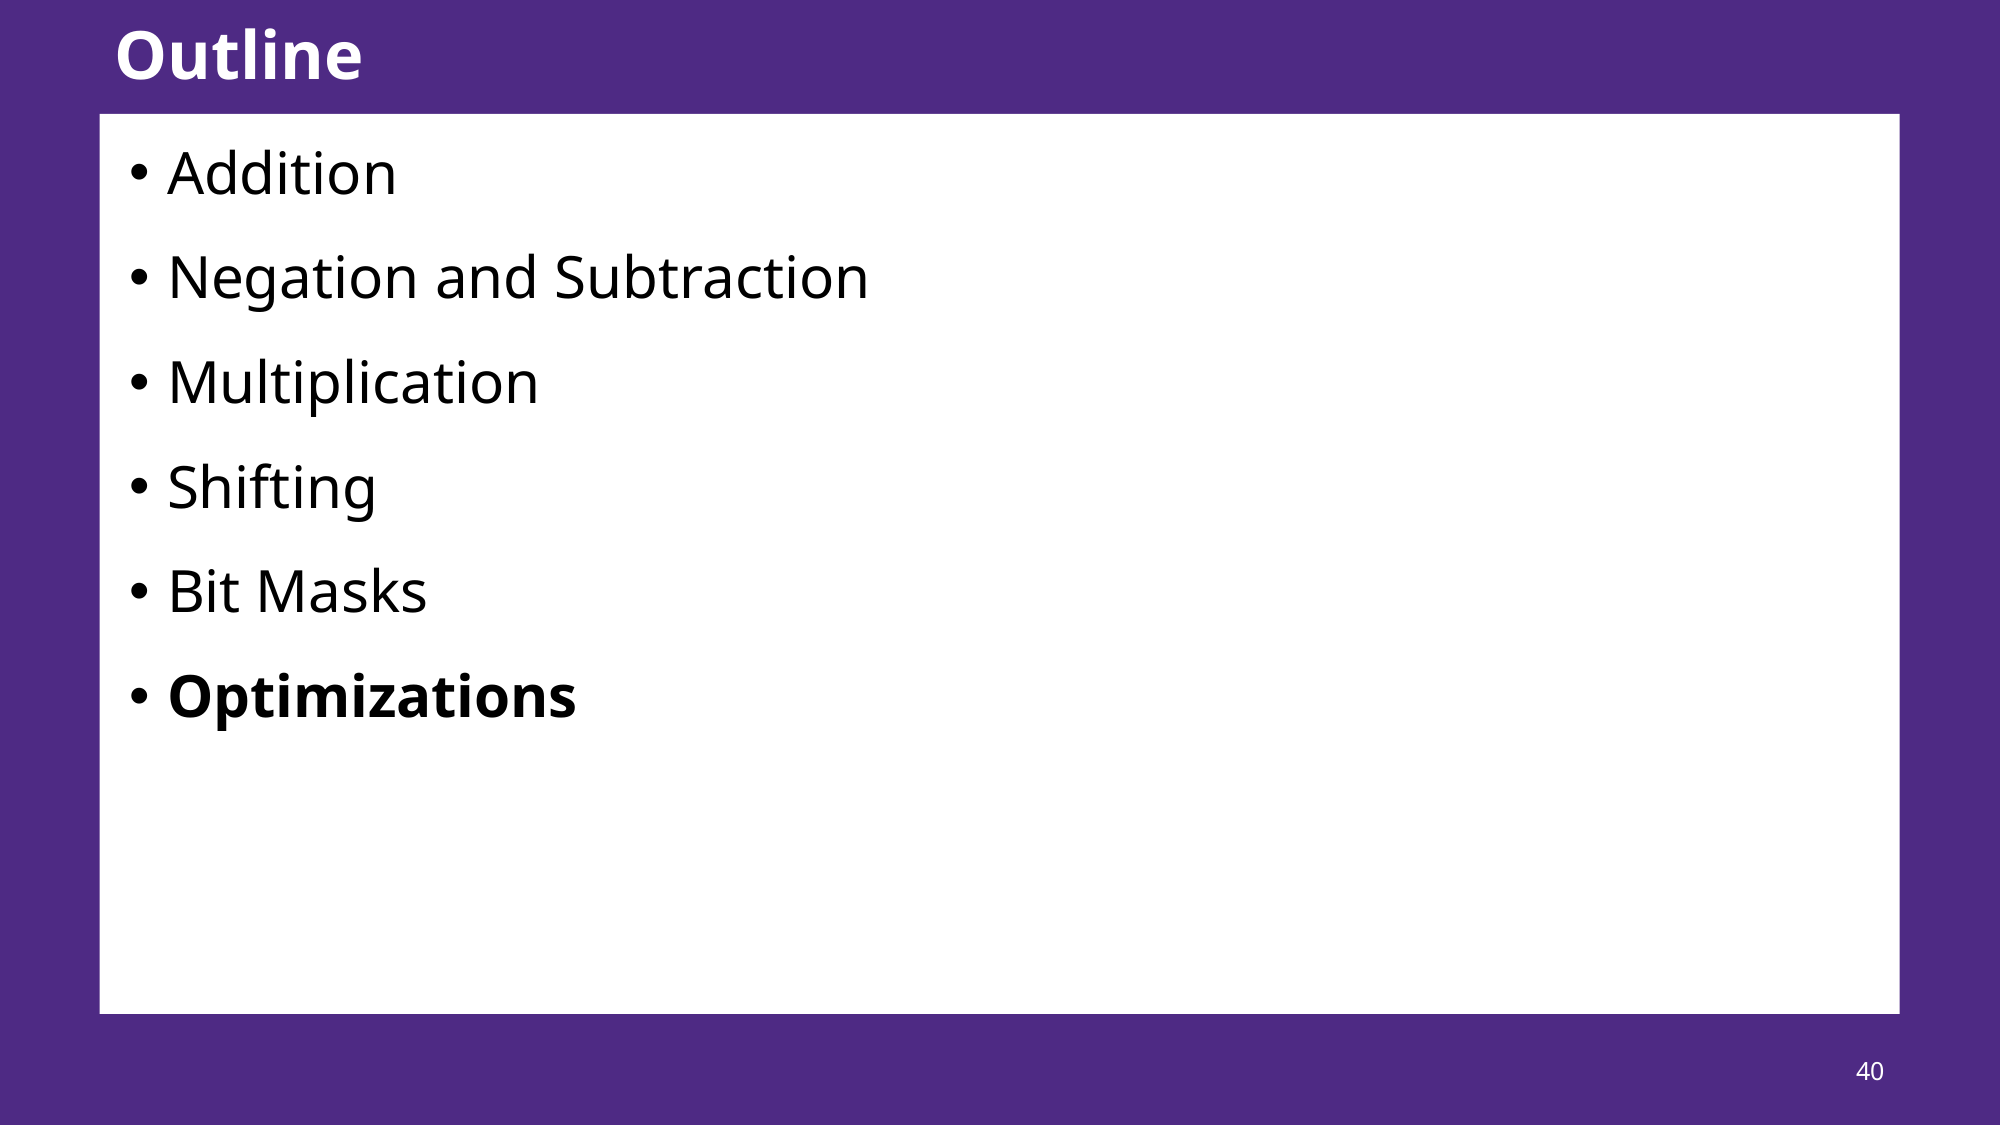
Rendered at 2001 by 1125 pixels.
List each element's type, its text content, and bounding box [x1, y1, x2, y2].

list Addition Negation and Subtraction Multiplication Shifting Bit Masks Optimizations [99, 114, 1900, 1014]
slide_number 40 [1749, 1042, 1900, 1103]
title Outline [99, 1, 1900, 114]
